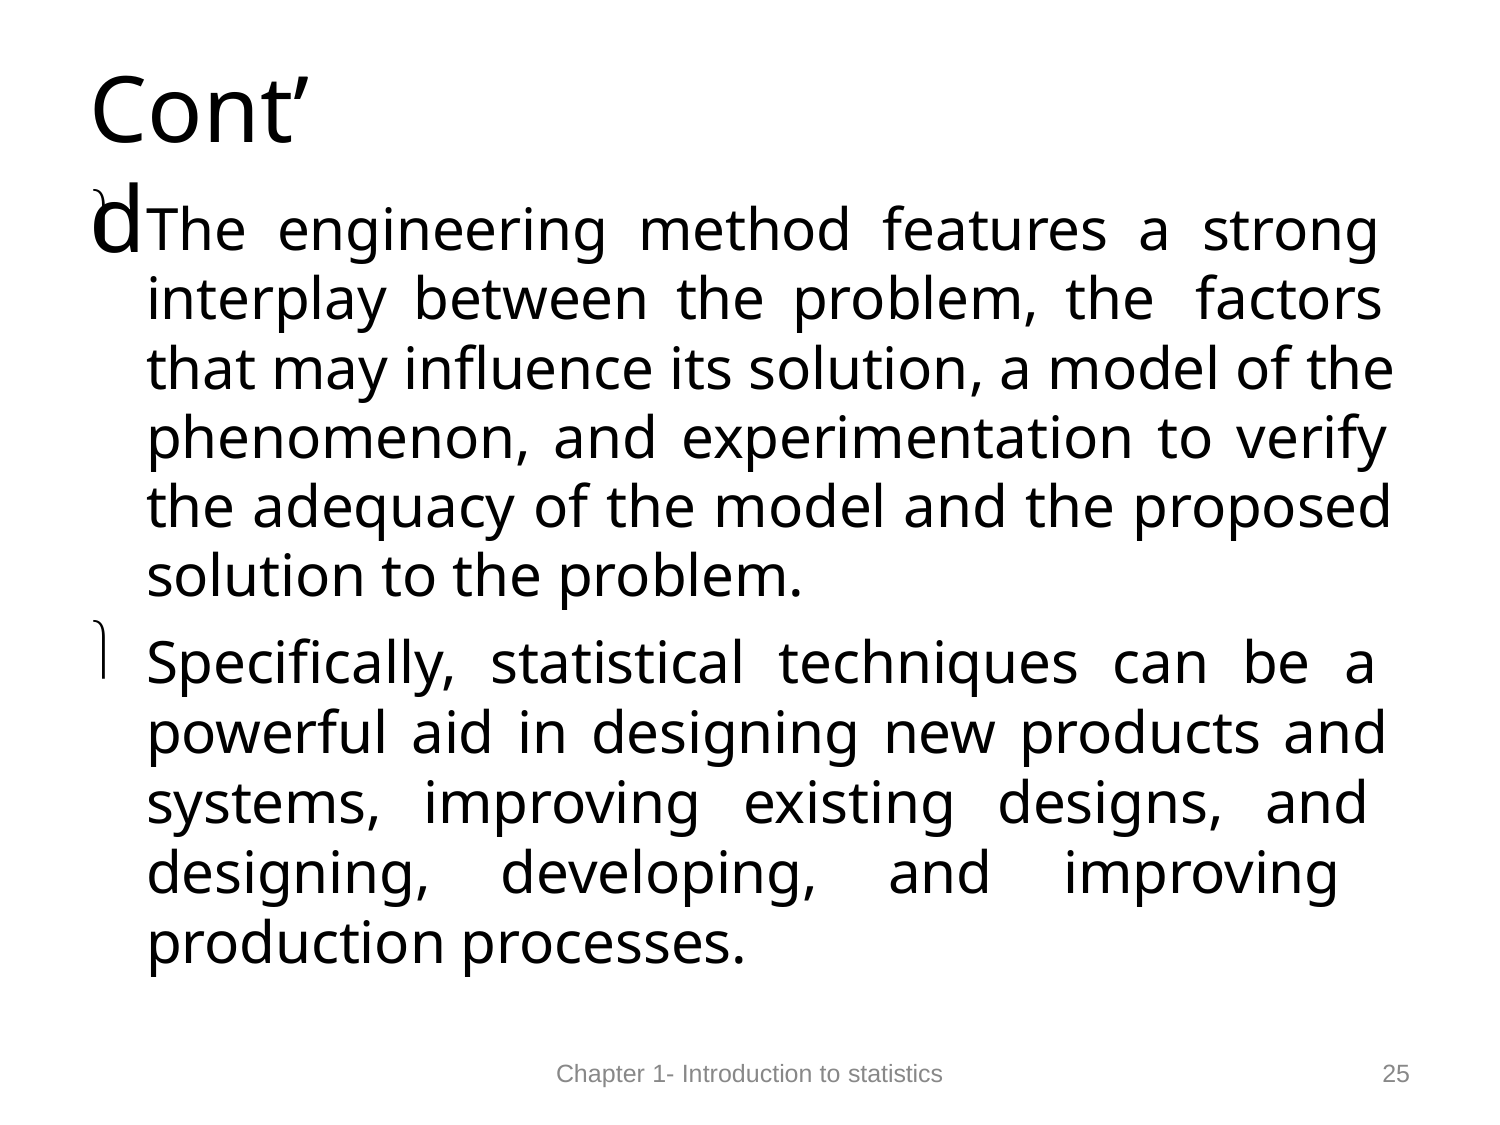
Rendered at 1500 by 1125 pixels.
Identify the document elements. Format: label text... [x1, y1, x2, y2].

text_box The engineering method features a strong interplay between the problem, the factors that may influence its solution, a model of the phenomenon, and experimentation to verify the adequacy of the model and the proposed solution to the problem. Specifically, statistical techniques can be a powerful aid in designing new products and systems, improving existing designs, and designing, developing, and improving production processes. [87, 193, 1412, 976]
title Cont’d [87, 49, 357, 193]
footer Chapter 1- Introduction to statistics [553, 1057, 946, 1125]
slide_number 25 [1373, 1032, 1415, 1125]
